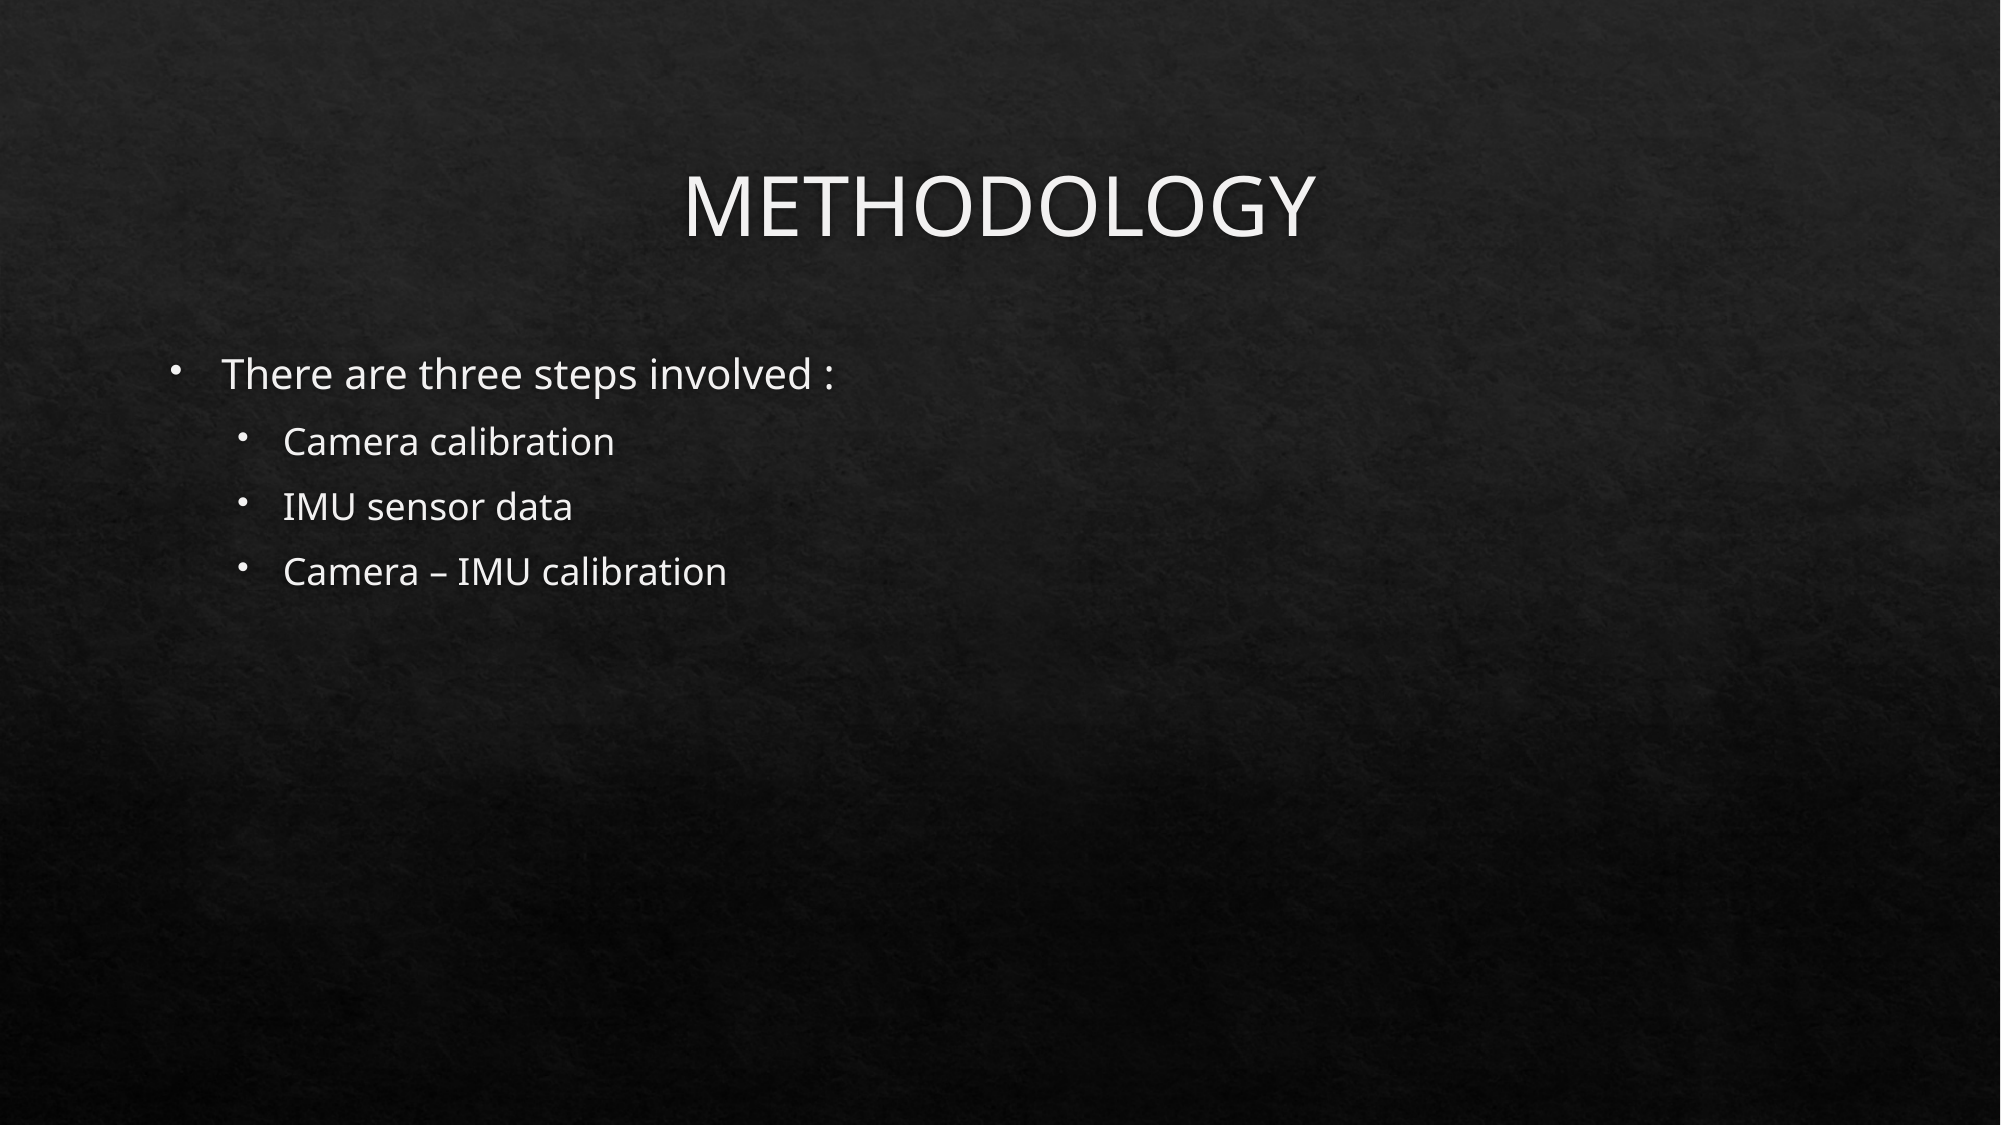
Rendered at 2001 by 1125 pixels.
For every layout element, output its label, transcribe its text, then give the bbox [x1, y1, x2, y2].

list There are three steps involved : Camera calibration IMU sensor data Camera – IMU calibration [149, 340, 1849, 950]
title METHODOLOGY [149, 99, 1849, 307]
